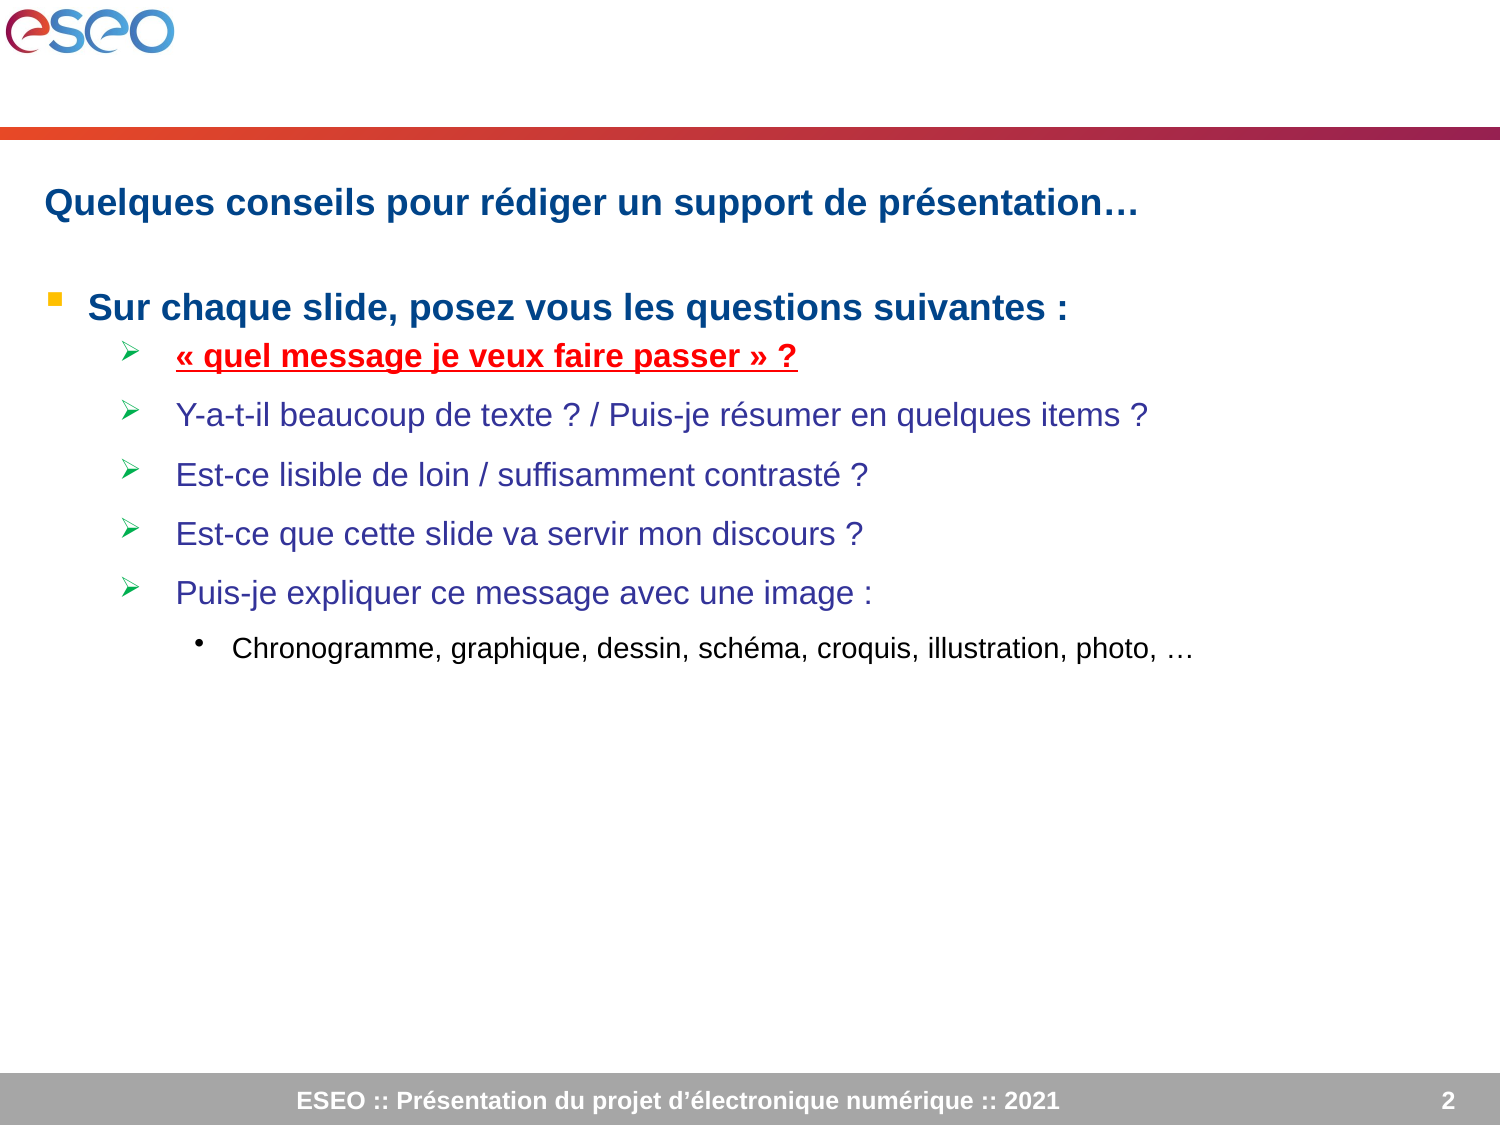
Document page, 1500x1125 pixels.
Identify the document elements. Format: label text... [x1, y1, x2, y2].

text_box Quelques conseils pour rédiger un support de présentation… Sur chaque slide, posez vous les questions suivantes : « quel message je veux faire passer » ? Y-a-t-il beaucoup de texte ? / Puis-je résumer en quelques items ? Est-ce lisible de loin / suffisamment contrasté ? Est-ce que cette slide va servir mon discours ? Puis-je expliquer ce message avec une image : Chronogramme, graphique, dessin, schéma, croquis, illustration, photo, … [29, 170, 1471, 1033]
slide_number 2 [1330, 1077, 1471, 1125]
picture [5, 7, 175, 55]
footer ESEO :: Présentation du projet d’électronique numérique :: 2021 [29, 1077, 1330, 1125]
